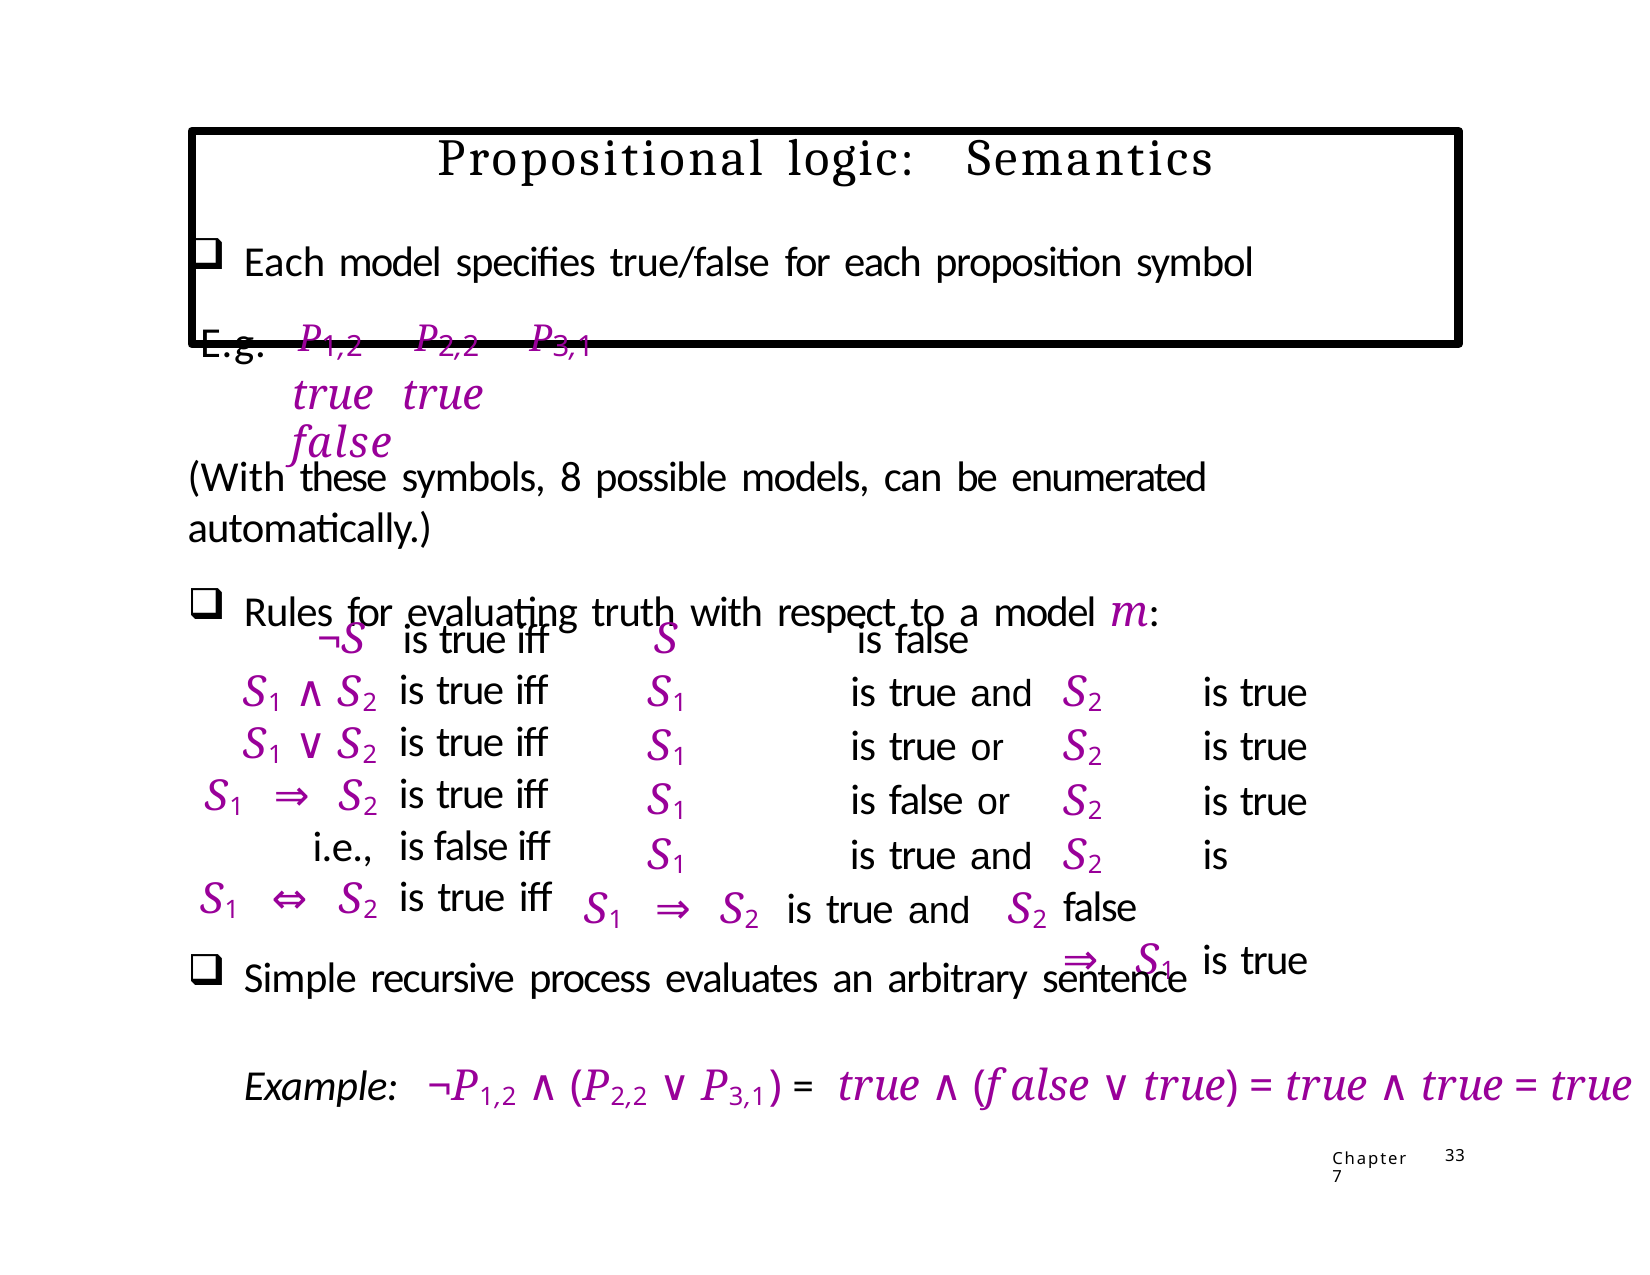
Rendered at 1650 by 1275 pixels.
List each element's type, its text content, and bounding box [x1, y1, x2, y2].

text_box S1 ⇒ S2 [198, 764, 380, 816]
text_box is true iff is true iff is true iff is true iff is false iff is true iff [396, 608, 561, 921]
text_box P1,2 P2,2 P3,1 true true false [285, 318, 606, 446]
slide_number 33 [1438, 1149, 1471, 1275]
text_box E.g. [197, 312, 270, 366]
text_box S1 ∧ S2 [236, 660, 380, 712]
title Propositional logic: Semantics [191, 285, 1459, 344]
text_box ¬S [314, 608, 374, 660]
text_box Simple recursive process evaluates an arbitrary sentence Example: ¬P1,2 ∧ (P2,2 ∨ P3,1) = true ∧ (false ∨ true) = true ∧ true = true [181, 947, 1650, 1111]
text_box S1 ∨ S2 [236, 712, 380, 764]
text_box Each model specifies true/false for each proposition symbol [185, 231, 1464, 285]
text_box S2 is true S2 is true S2 is true S2 is false ⇒ S1 is true [1054, 660, 1313, 947]
title Propositional logic: Semantics [191, 131, 1459, 231]
footer Chapter 7 [1330, 1149, 1412, 1275]
text_box i.e., S1 ⇔ S2 [193, 816, 380, 924]
text_box (With these symbols, 8 possible models, can be enumerated automatically.) Rules for evaluating truth with respect to a model m: [185, 446, 1464, 635]
text_box S is false S1 is true and S1 is true or S1 is false or S1 is true and S1 ⇒ S2 is true and S2 [575, 608, 1049, 933]
